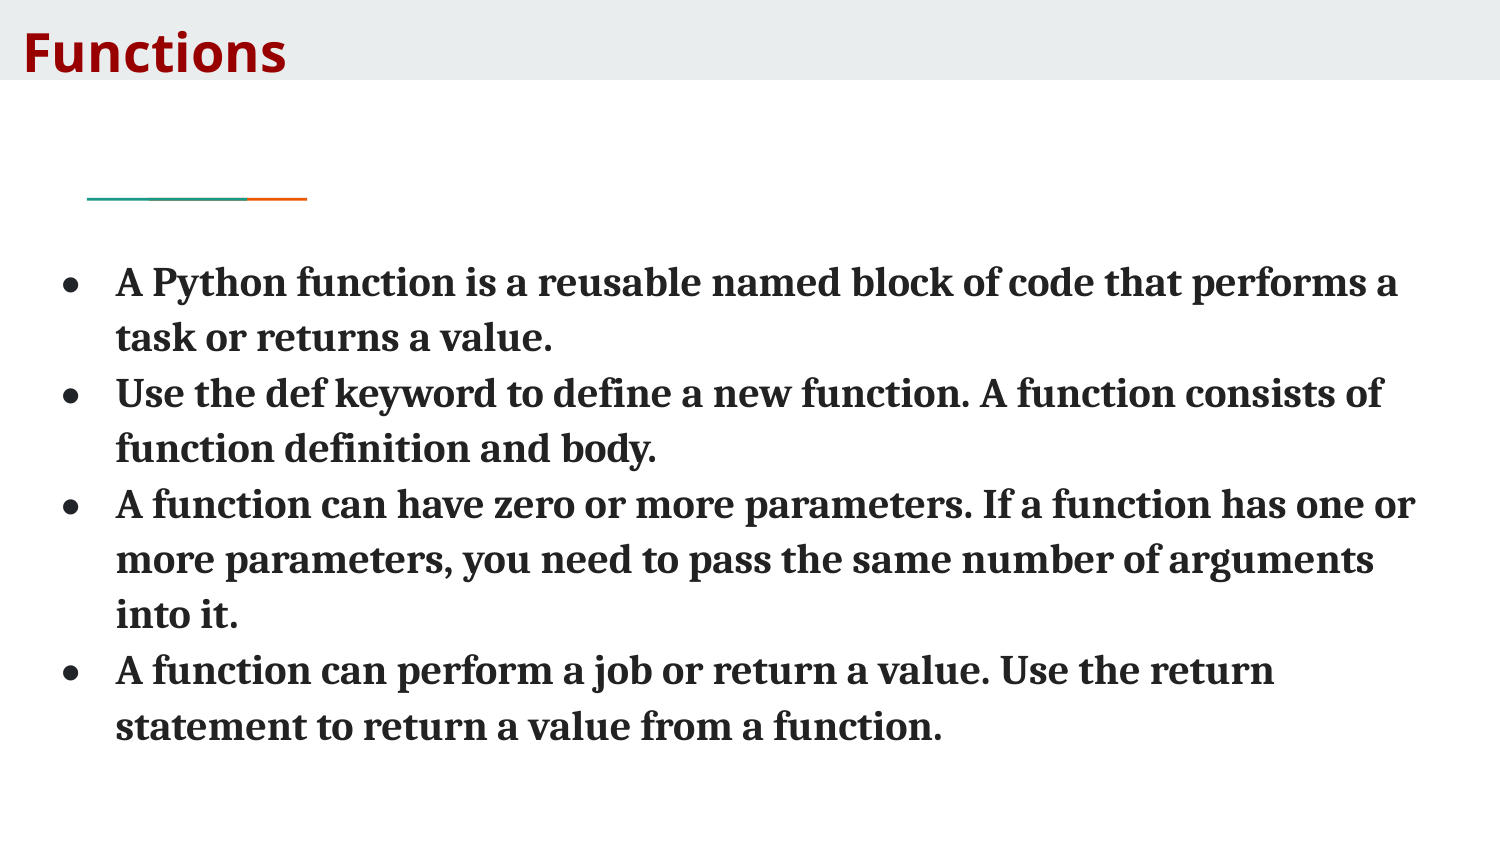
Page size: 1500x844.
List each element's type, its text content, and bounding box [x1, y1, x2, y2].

list A Python function is a reusable named block of code that performs a task or returns a value. Use the def keyword to define a new function. A function consists of function definition and body. A function can have zero or more parameters. If a function has one or more parameters, you need to pass the same number of arguments into it. A function can perform a job or return a value. Use the return statement to return a value from a function. [13, 236, 1435, 771]
title Functions [7, 0, 1493, 111]
